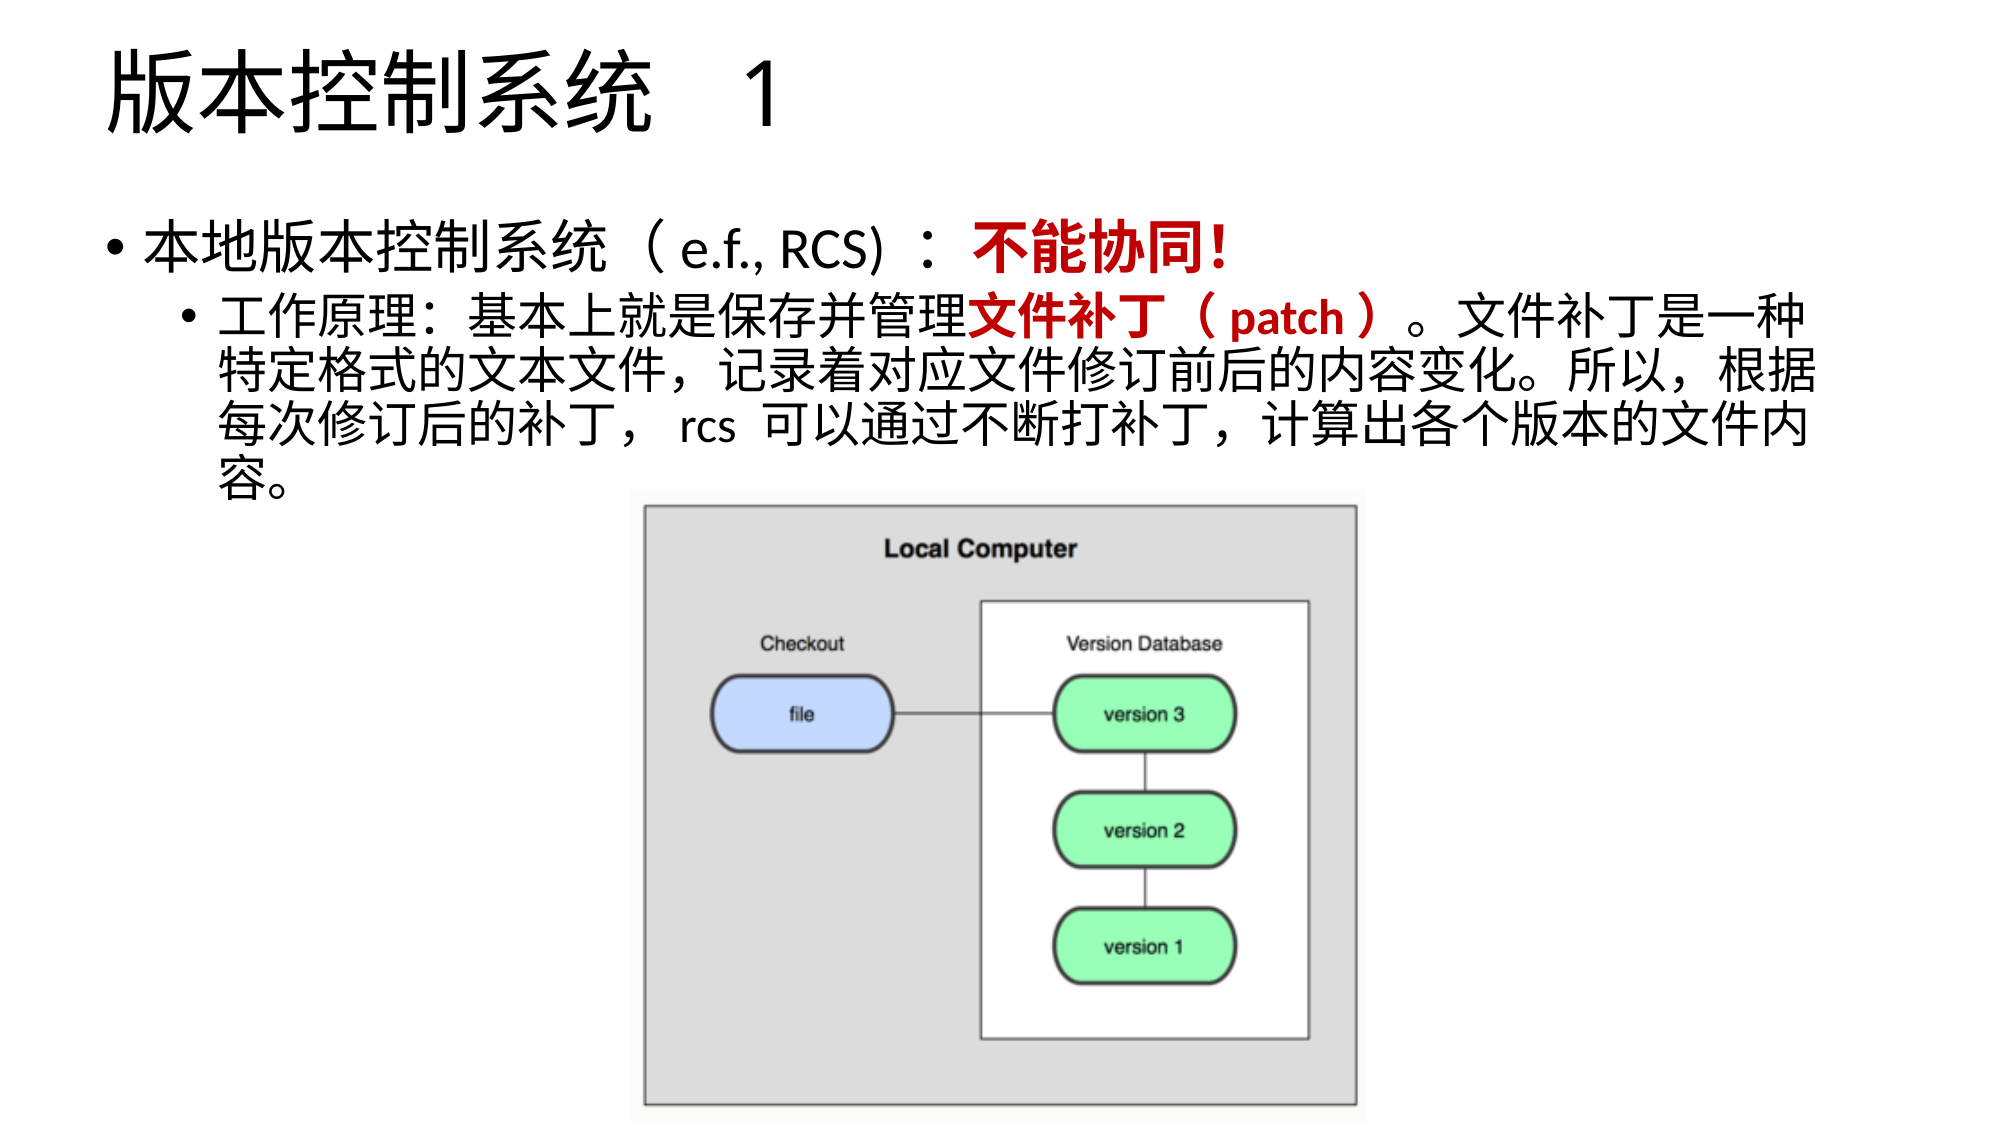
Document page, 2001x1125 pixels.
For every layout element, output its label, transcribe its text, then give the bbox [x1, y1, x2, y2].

picture [629, 489, 1367, 1122]
list 本地版本控制系统（e.f., RCS) ：不能协同！ 工作原理：基本上就是保存并管理文件补丁（patch）。文件补丁是一种特定格式的文本文件，记录着对应文件修订前后的内容变化。所以，根据每次修订后的补丁，rcs 可以通过不断打补丁，计算出各个版本的文件内容。 [89, 210, 1864, 612]
title 版本控制系统 1 [89, 22, 1815, 171]
